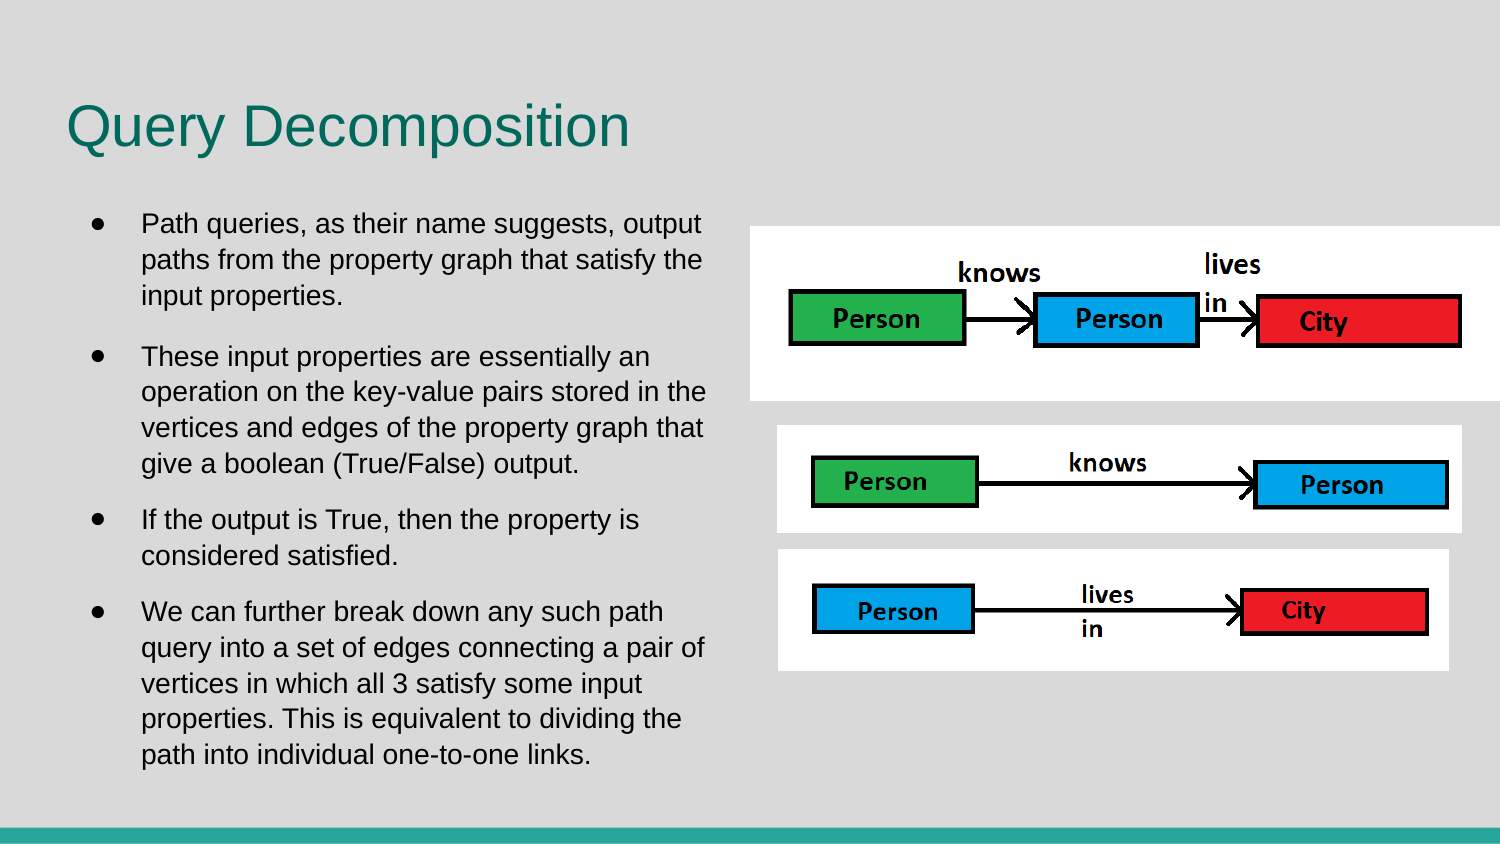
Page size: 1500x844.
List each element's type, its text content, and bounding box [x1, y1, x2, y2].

picture [778, 549, 1450, 672]
picture [777, 425, 1462, 533]
title Query Decomposition [51, 72, 1449, 174]
list Path queries, as their name suggests, output paths from the property graph that satisfy the input properties. These input properties are essentially an operation on the key-value pairs stored in the vertices and edges of the property graph that give a boolean (True/False) output. If the output is True, then the property is considered satisfied. We can further break down any such path query into a set of edges connecting a pair of vertices in which all 3 satisfy some input properties. This is equivalent to dividing the path into individual one-to-one links. [51, 189, 750, 750]
picture [749, 226, 1500, 401]
